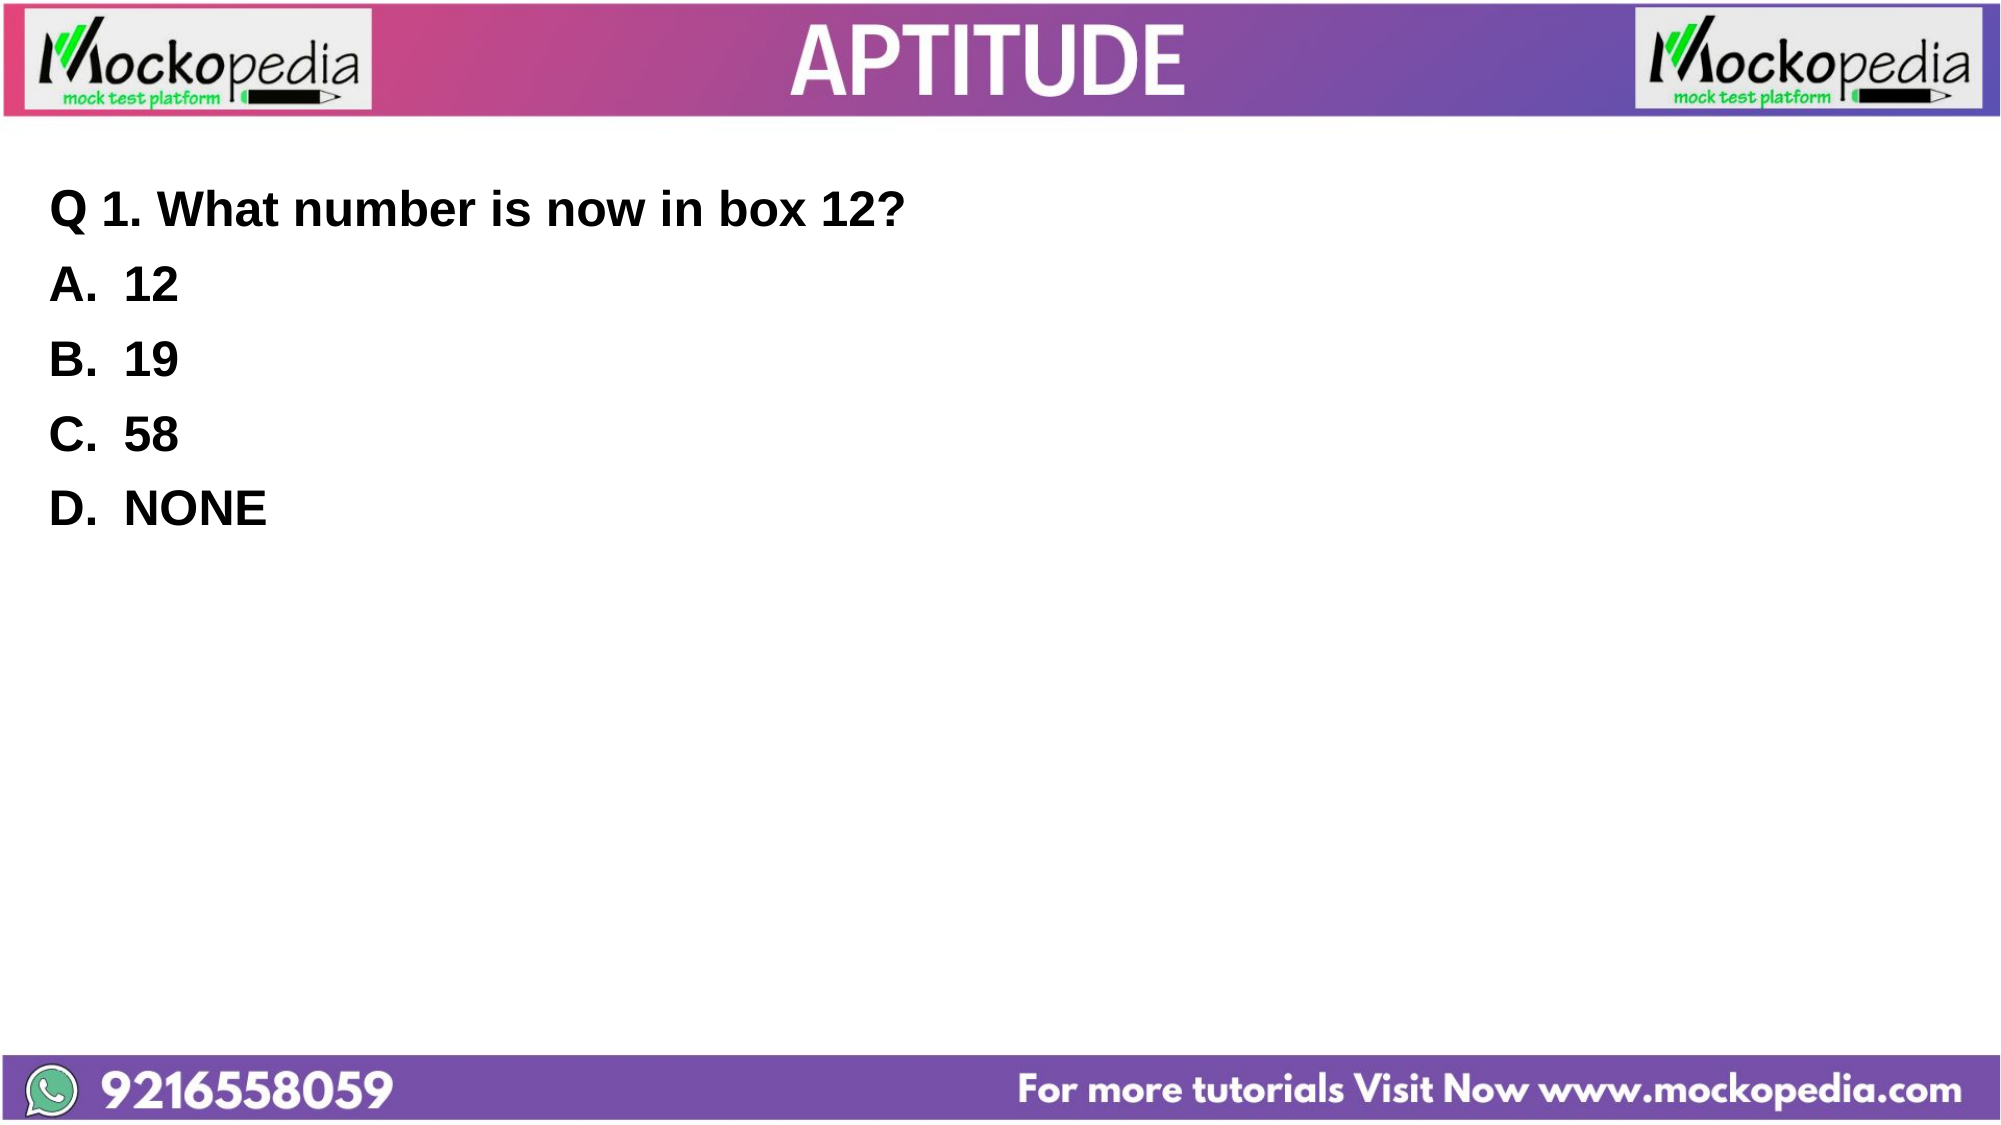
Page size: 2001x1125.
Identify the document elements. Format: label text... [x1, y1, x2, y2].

list Q 1. What number is now in box 12? 12 19 58 NONE [33, 175, 2000, 1053]
title [41, 31, 1959, 142]
picture [0, 0, 2001, 1125]
